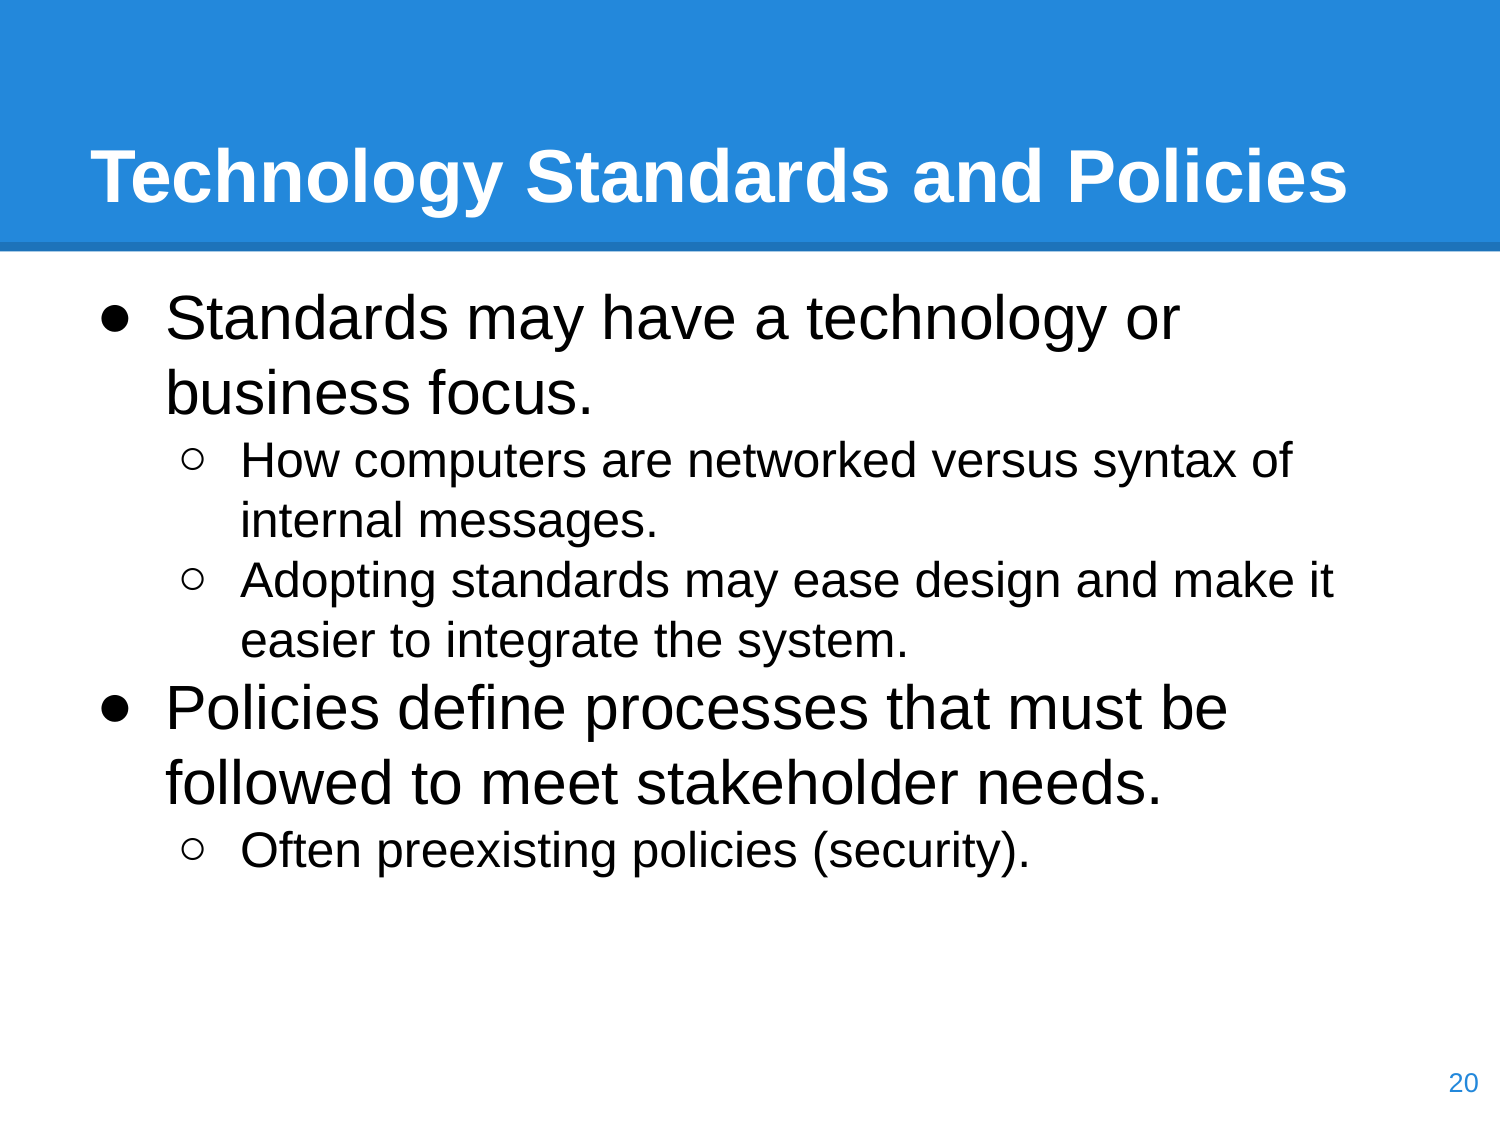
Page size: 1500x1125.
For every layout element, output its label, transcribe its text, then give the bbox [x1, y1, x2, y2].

list Standards may have a technology or business focus. How computers are networked versus syntax of internal messages. Adopting standards may ease design and make it easier to integrate the system. Policies define processes that must be followed to meet stakeholder needs. Often preexisting policies (security). [75, 262, 1425, 1078]
slide_number ‹#› [1403, 1038, 1494, 1125]
title Technology Standards and Policies [75, 45, 1425, 233]
